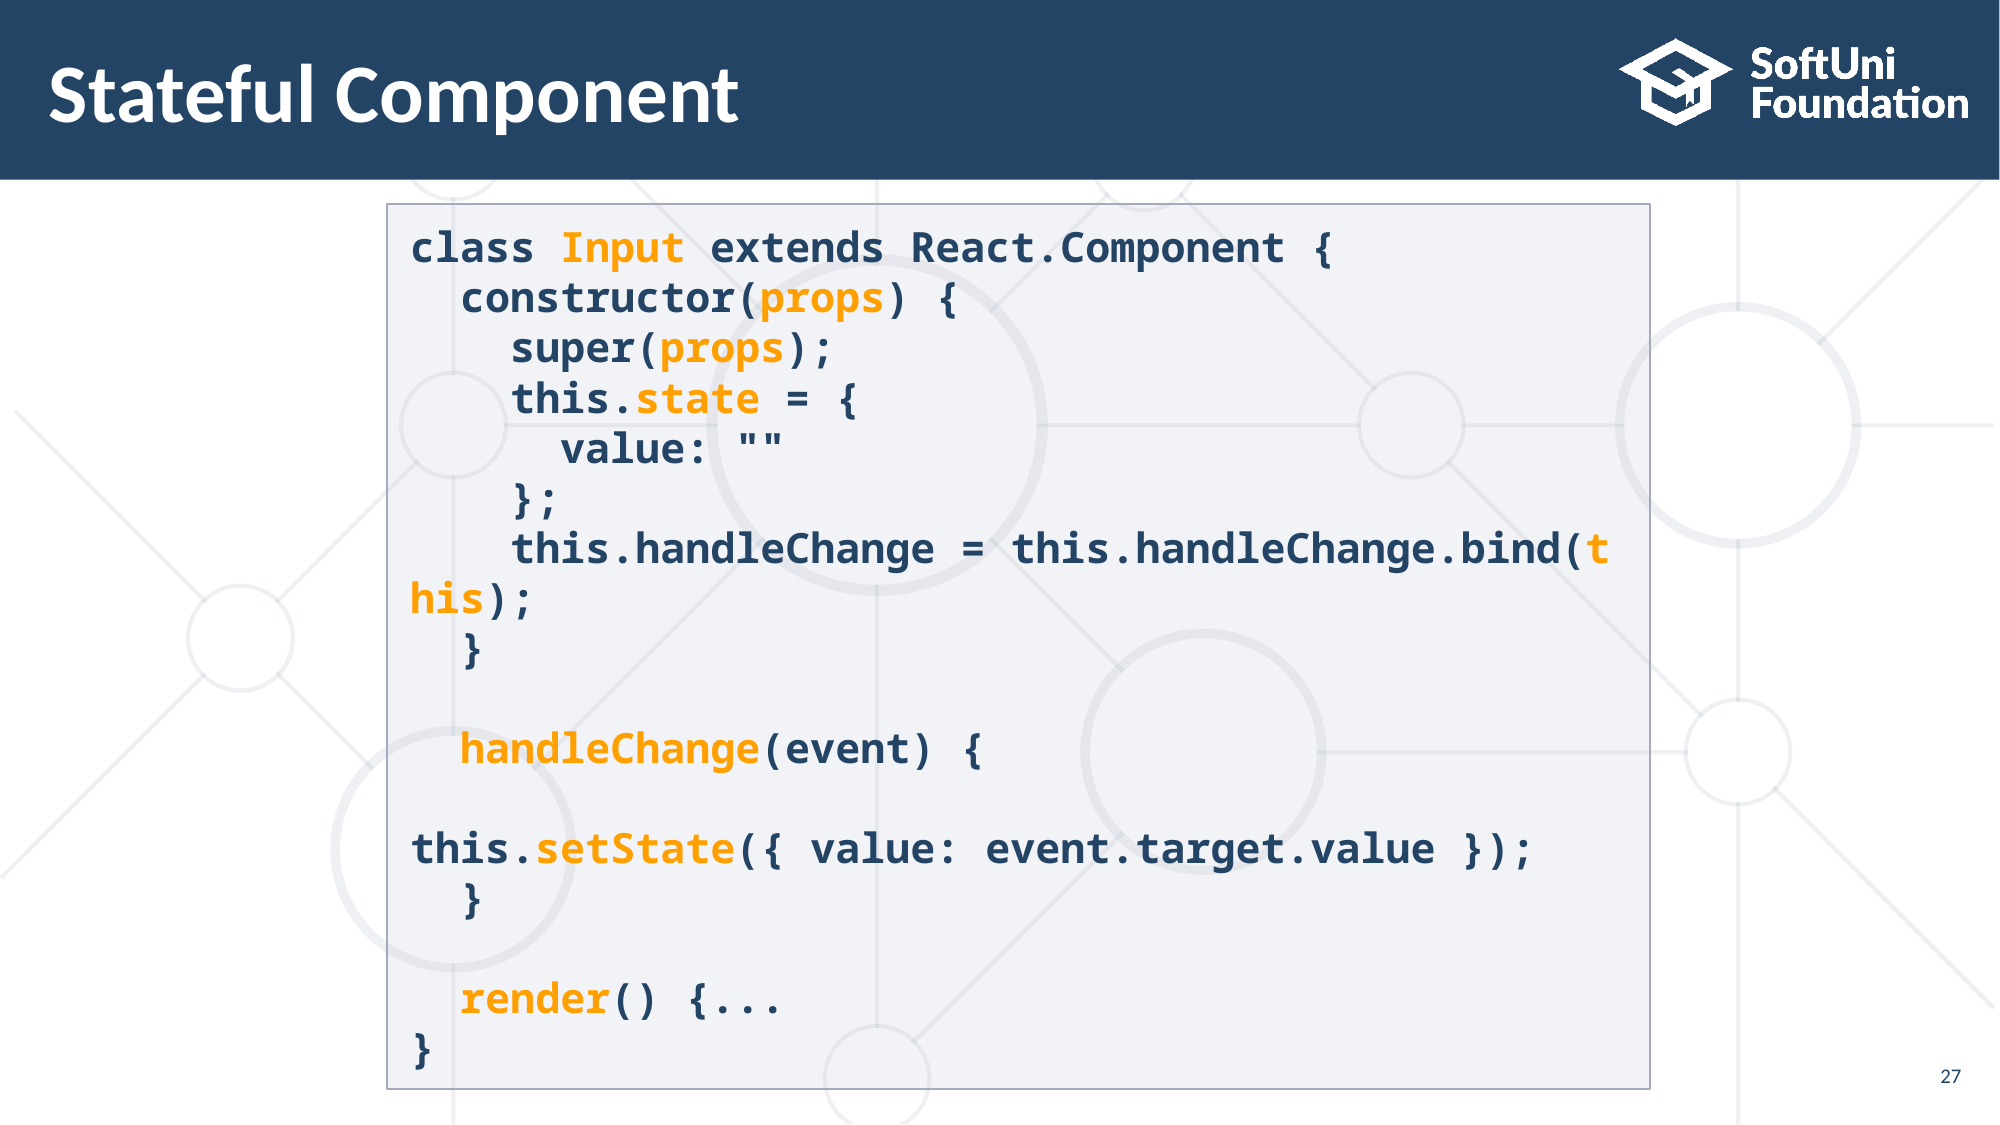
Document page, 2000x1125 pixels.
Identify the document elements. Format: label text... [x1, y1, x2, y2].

picture [1618, 38, 1968, 126]
text_box class Input extends React.Component { constructor(props) { super(props); this.state = { value: "" }; this.handleChange = this.handleChange.bind(this); } handleChange(event) { this.setState({ value: event.target.value }); } render() {... } [386, 203, 1650, 1090]
slide_number 27 [1896, 1049, 1968, 1101]
title Stateful Component [31, 16, 1591, 162]
